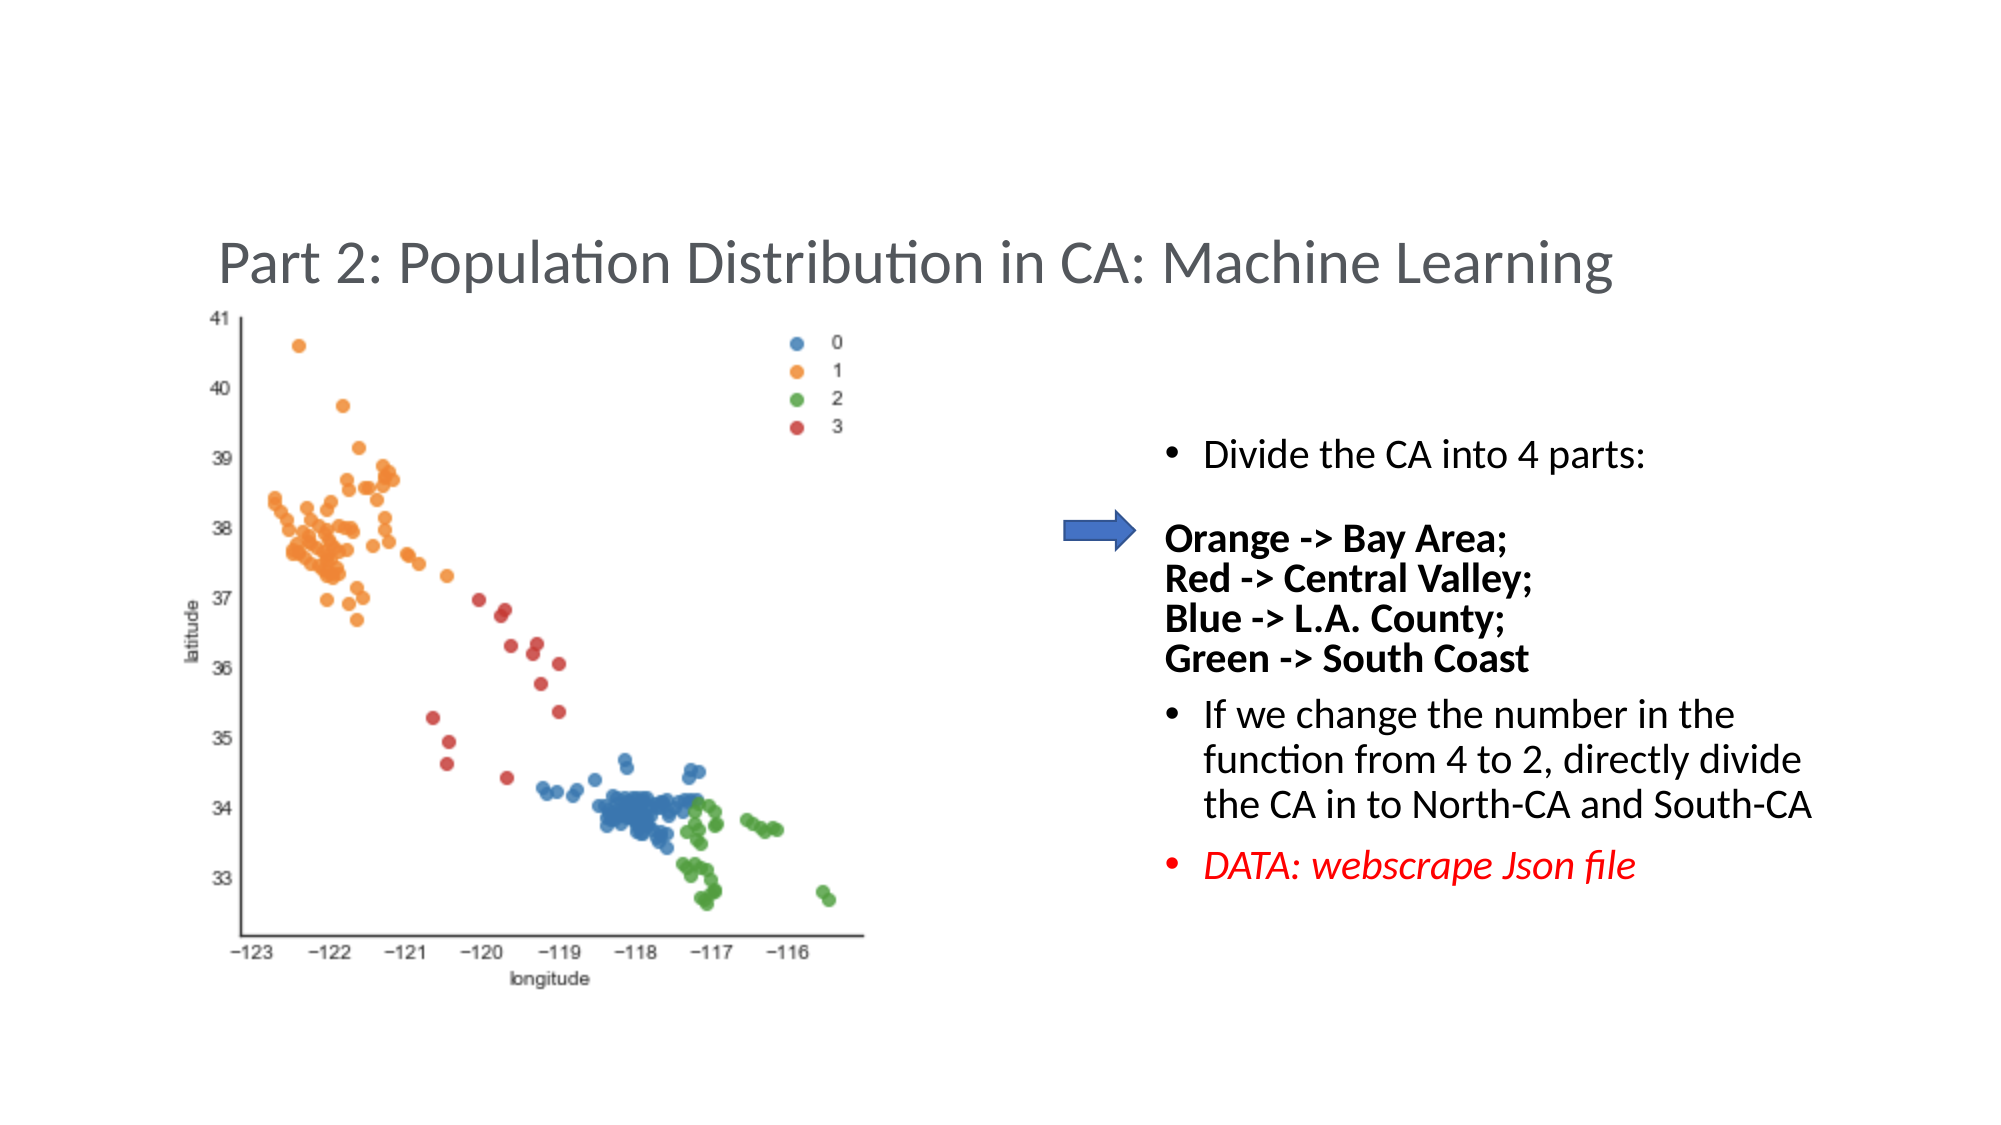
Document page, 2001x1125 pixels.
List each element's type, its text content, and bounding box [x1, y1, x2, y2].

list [155, 299, 970, 1014]
list Divide the CA into 4 parts: Orange -> Bay Area; Red -> Central Valley; Blue -> L.A. County; Green -> South Coast If we change the number in the function from 4 to 2, directly divide the CA in to North-CA and South-CA DATA: webscrape Json file [1149, 419, 1856, 898]
text_box Part 2: Population Distribution in CA: Machine Learning [203, 214, 2000, 349]
text_box [1063, 508, 1137, 552]
